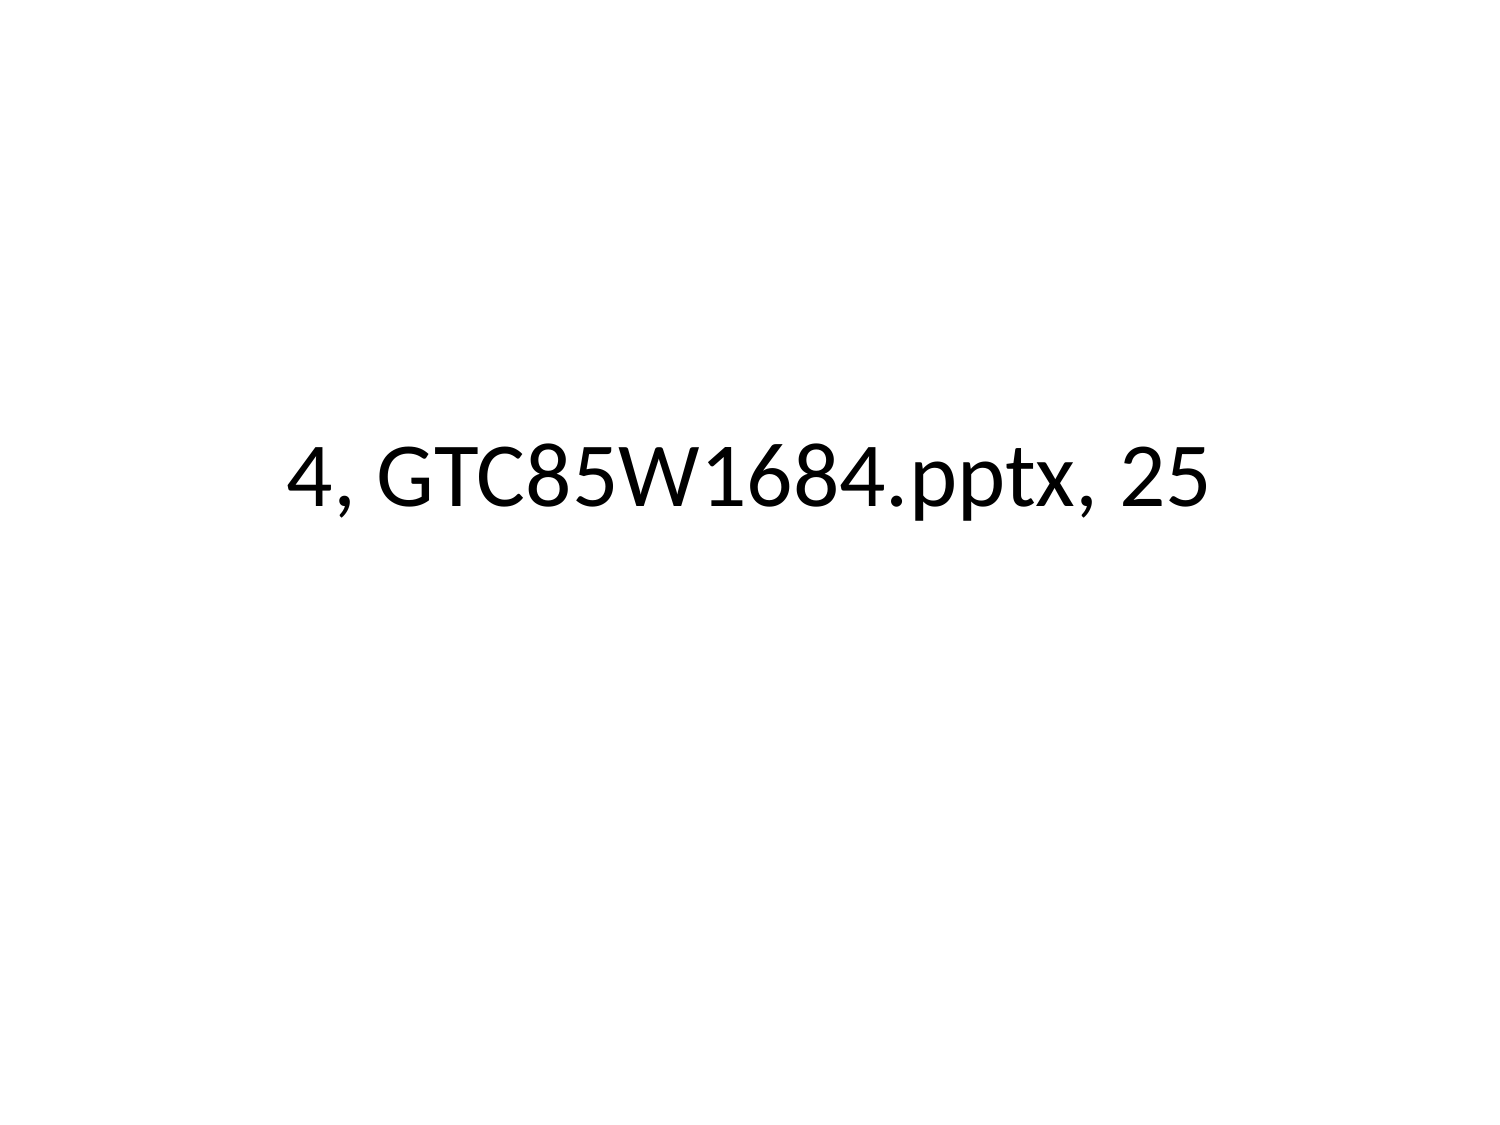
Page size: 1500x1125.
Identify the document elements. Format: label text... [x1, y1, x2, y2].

title 4, GTC85W1684.pptx, 25 [112, 349, 1388, 591]
